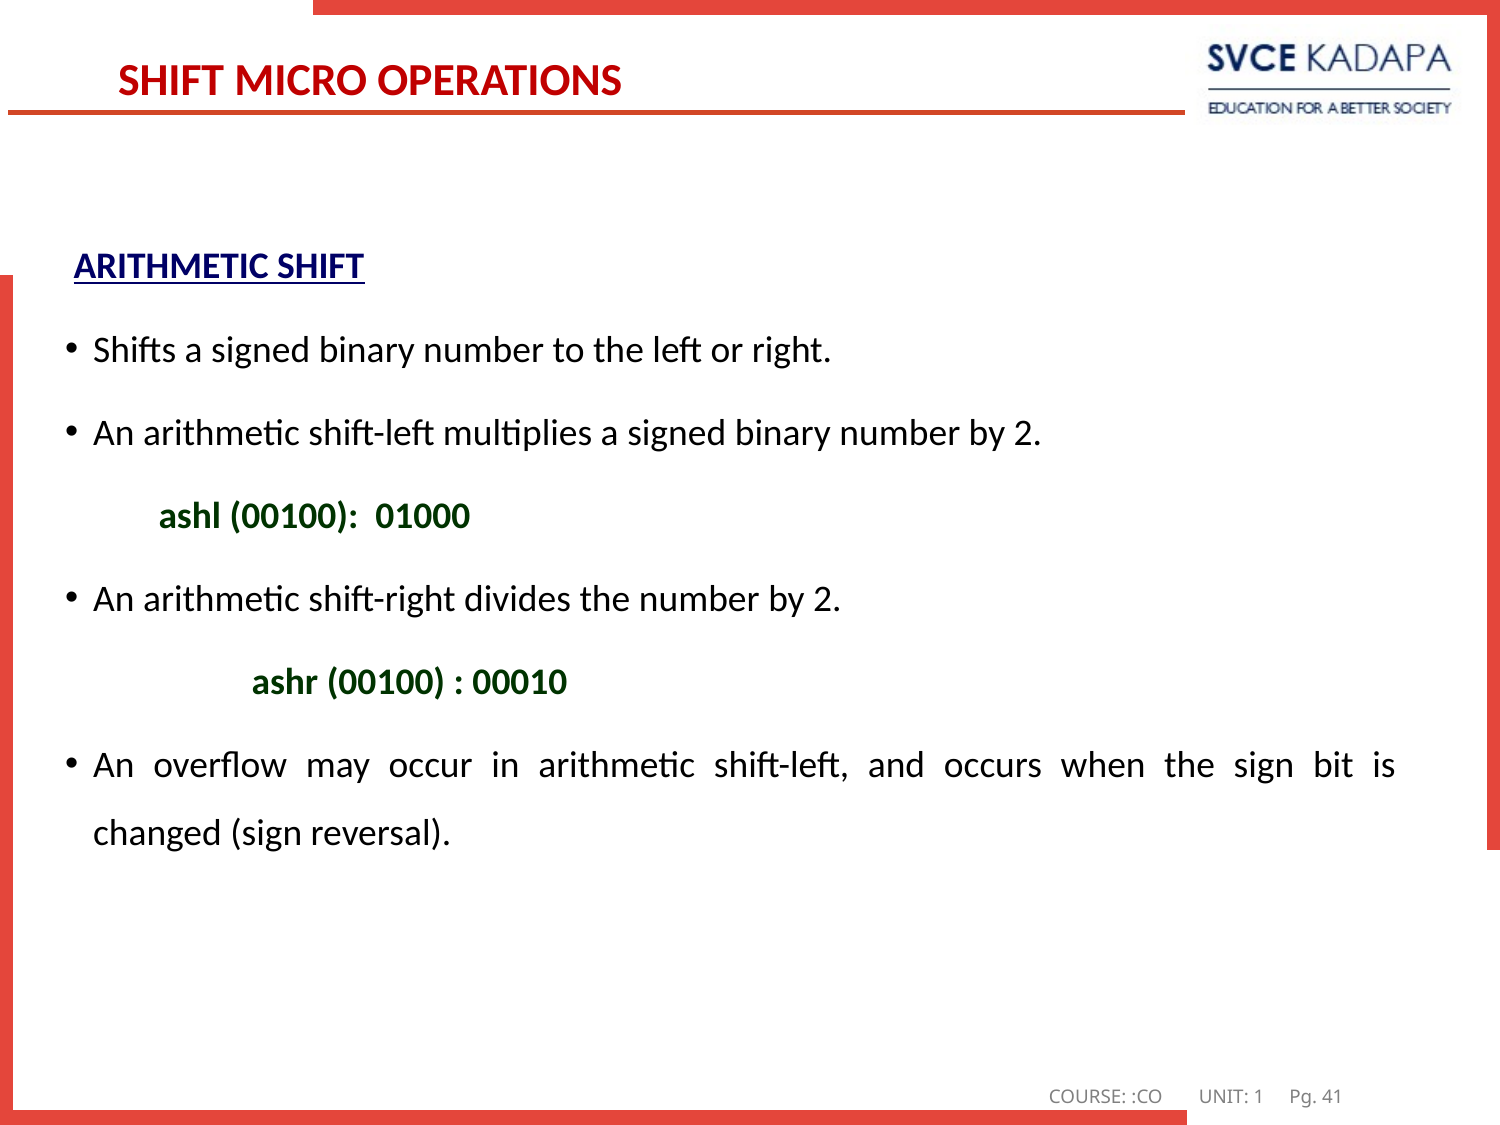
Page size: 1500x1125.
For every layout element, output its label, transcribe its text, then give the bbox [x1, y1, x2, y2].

picture [1185, 24, 1477, 128]
list ARITHMETIC SHIFT Shifts a signed binary number to the left or right. An arithmetic shift-left multiplies a signed binary number by 2. ashl (00100): 01000 An arithmetic shift-right divides the number by 2. ashr (00100) : 00010 An overflow may occur in arithmetic shift-left, and occurs when the sign bit is changed (sign reversal). [50, 224, 1413, 1063]
title SHIFT MICRO OPERATIONS [103, 41, 1186, 121]
